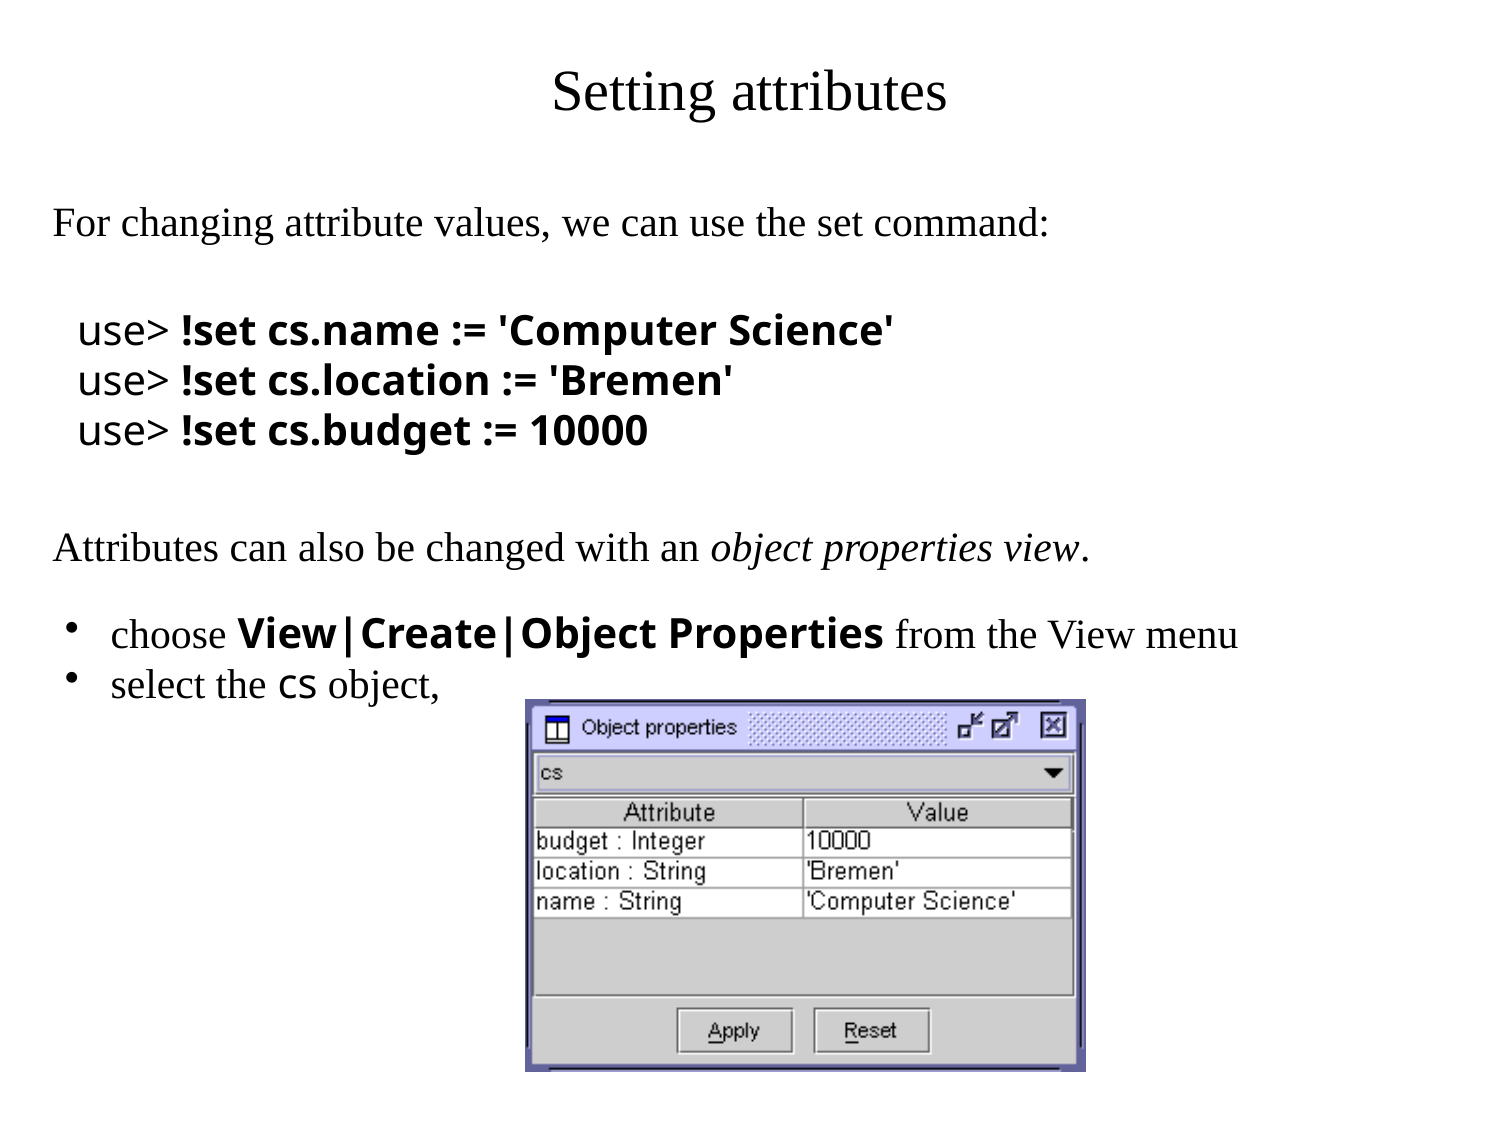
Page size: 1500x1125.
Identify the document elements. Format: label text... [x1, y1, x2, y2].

text_box choose View|Create|Object Properties from the View menu select the cs object, [49, 599, 1400, 715]
text_box Setting attributes [112, 62, 1388, 113]
picture [524, 699, 1086, 1072]
text_box use> !set cs.name := 'Computer Science' use> !set cs.location := 'Bremen' use> !set cs.budget := 10000 [62, 275, 1413, 483]
text_box For changing attribute values, we can use the set command: [37, 187, 1275, 253]
text_box Attributes can also be changed with an object properties view. [37, 512, 1313, 578]
